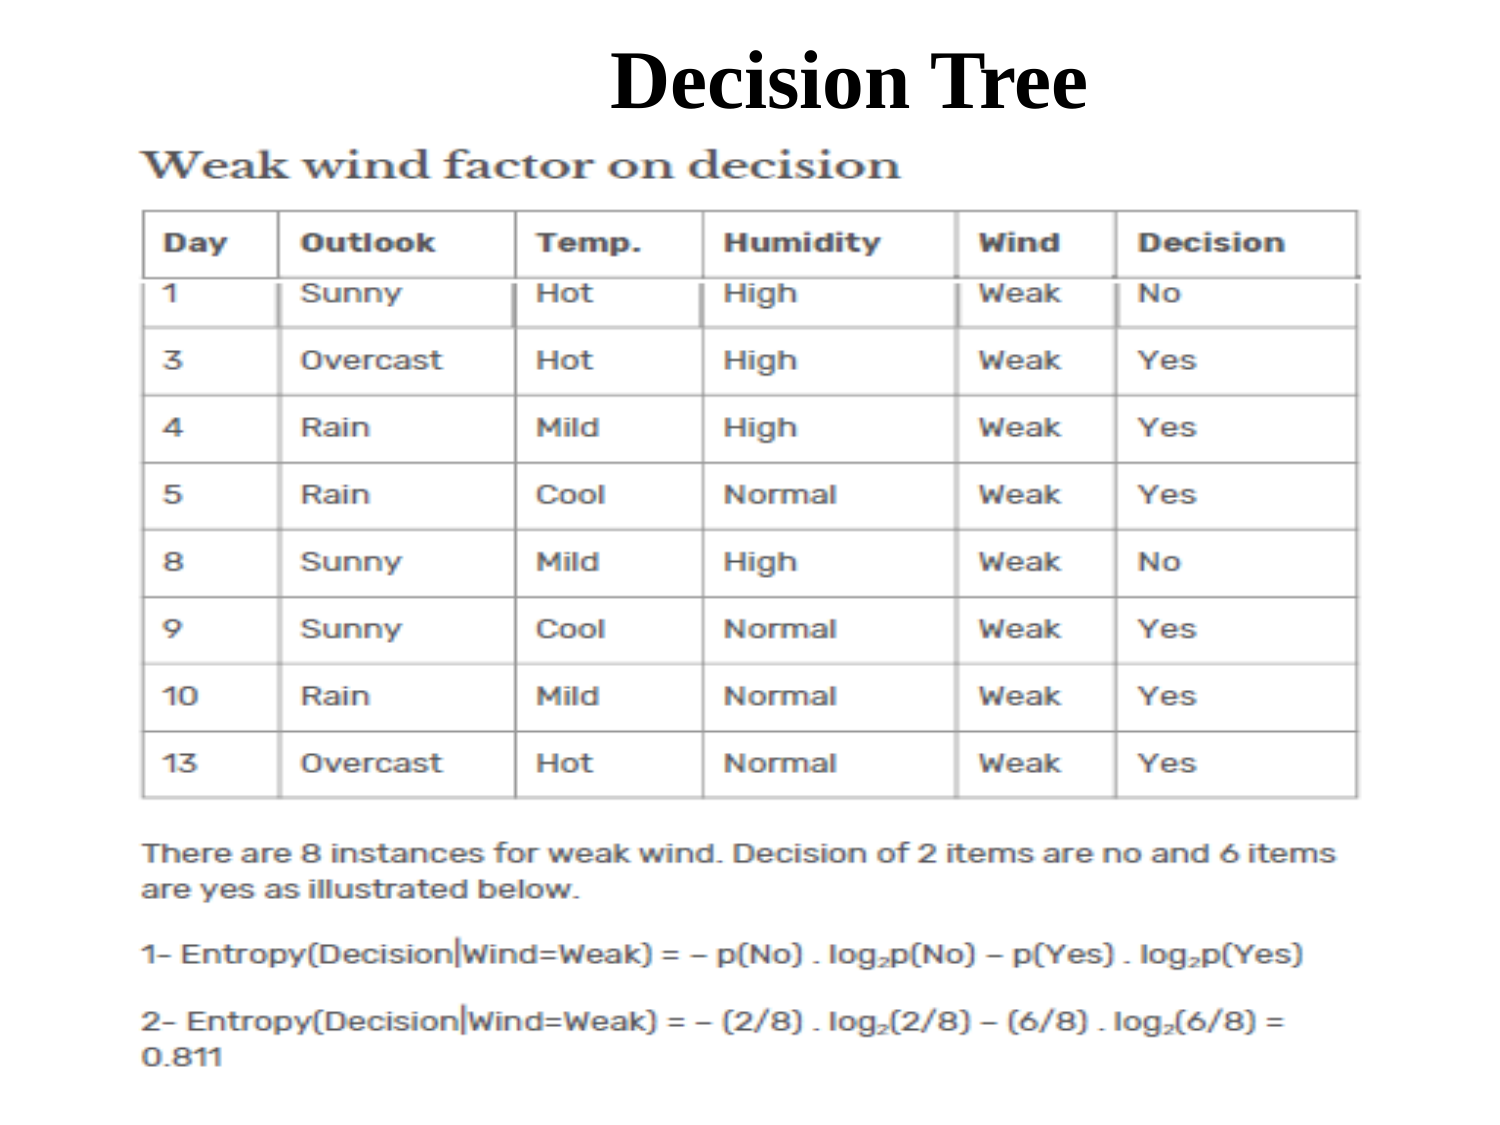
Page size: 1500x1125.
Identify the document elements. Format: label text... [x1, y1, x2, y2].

picture [99, 137, 1438, 1093]
title Decision Tree [212, 0, 1488, 150]
